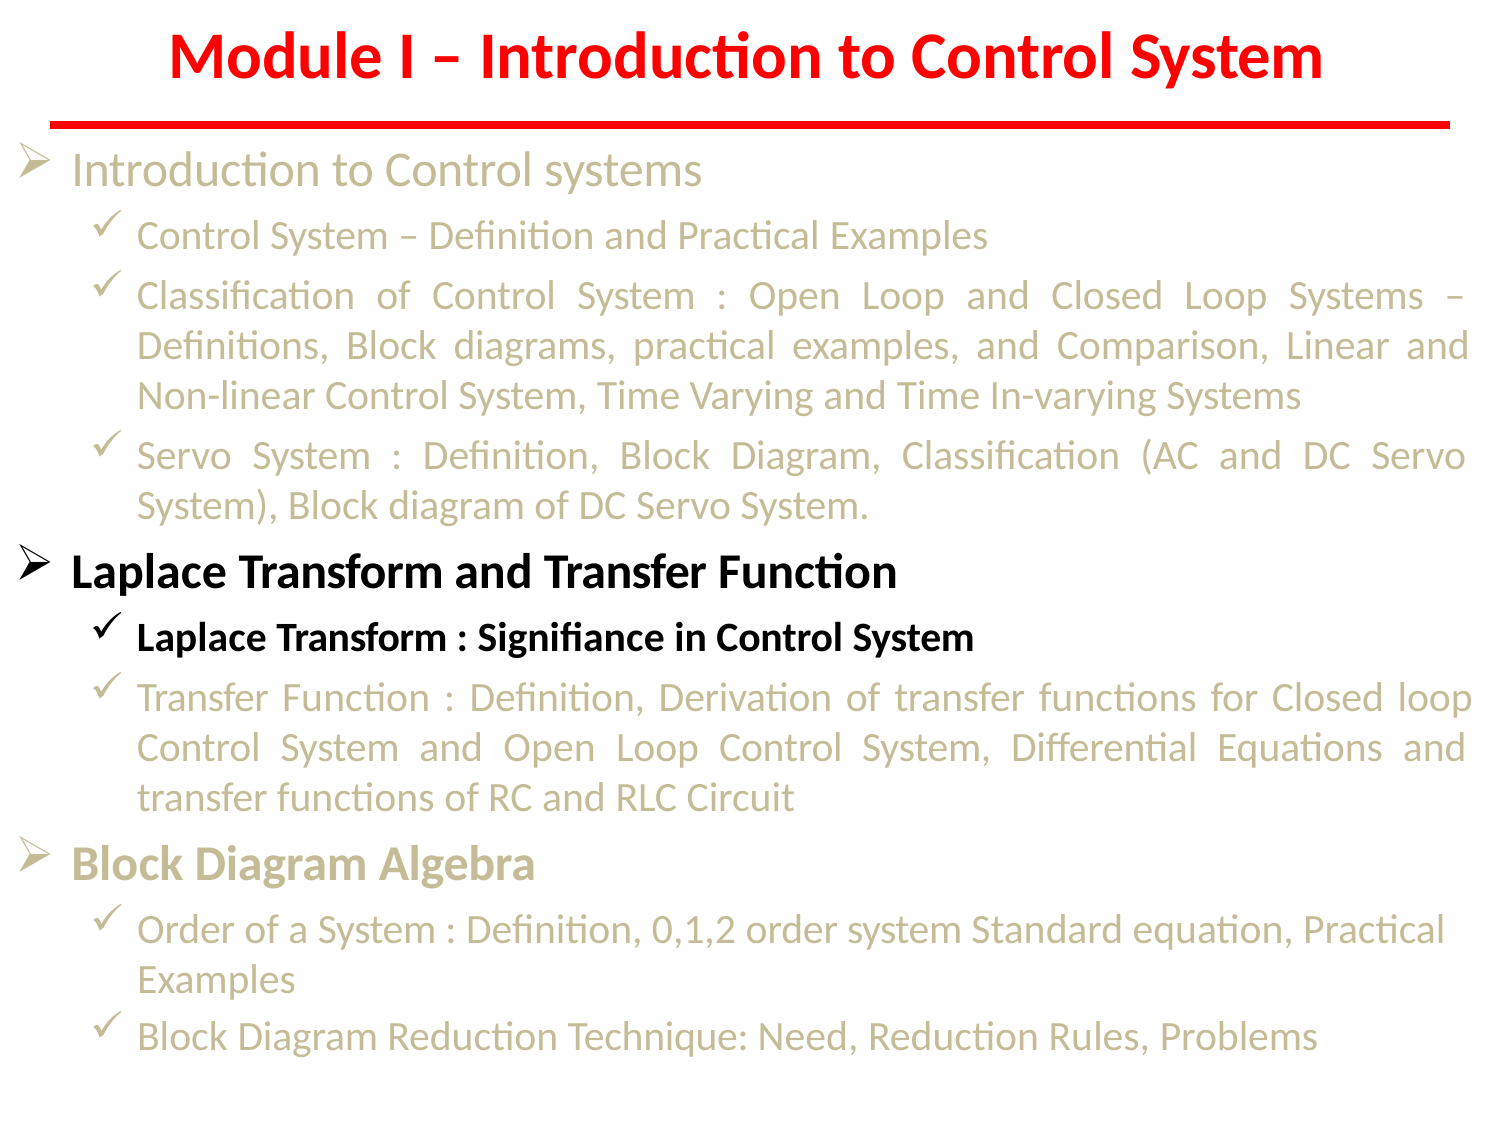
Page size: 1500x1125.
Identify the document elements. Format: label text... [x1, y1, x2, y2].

text_box Block Diagram Algebra Order of a System : Definition, 0,1,2 order system Standard equation, Practical Examples Block Diagram Reduction Technique: Need, Reduction Rules, Problems [12, 820, 1487, 1059]
text_box Introduction to Control systems Control System – Definition and Practical Examples Classification of Control System : Open Loop and Closed Loop Systems – Definitions, Block diagrams, practical examples, and Comparison, Linear and Non-linear Control System, Time Varying and Time In-varying Systems Servo System : Definition, Block Diagram, Classification (AC and DC Servo System), Block diagram of DC Servo System. [12, 122, 1488, 524]
text_box Laplace Transform and Transfer Function Laplace Transform : Signifiance in Control System Transfer Function : Definition, Derivation of transfer functions for Closed loop Control System and Open Loop Control System, Differential Equations and transfer functions of RC and RLC Circuit [12, 524, 1488, 820]
title Module I – Introduction to Control System [165, 9, 1335, 122]
